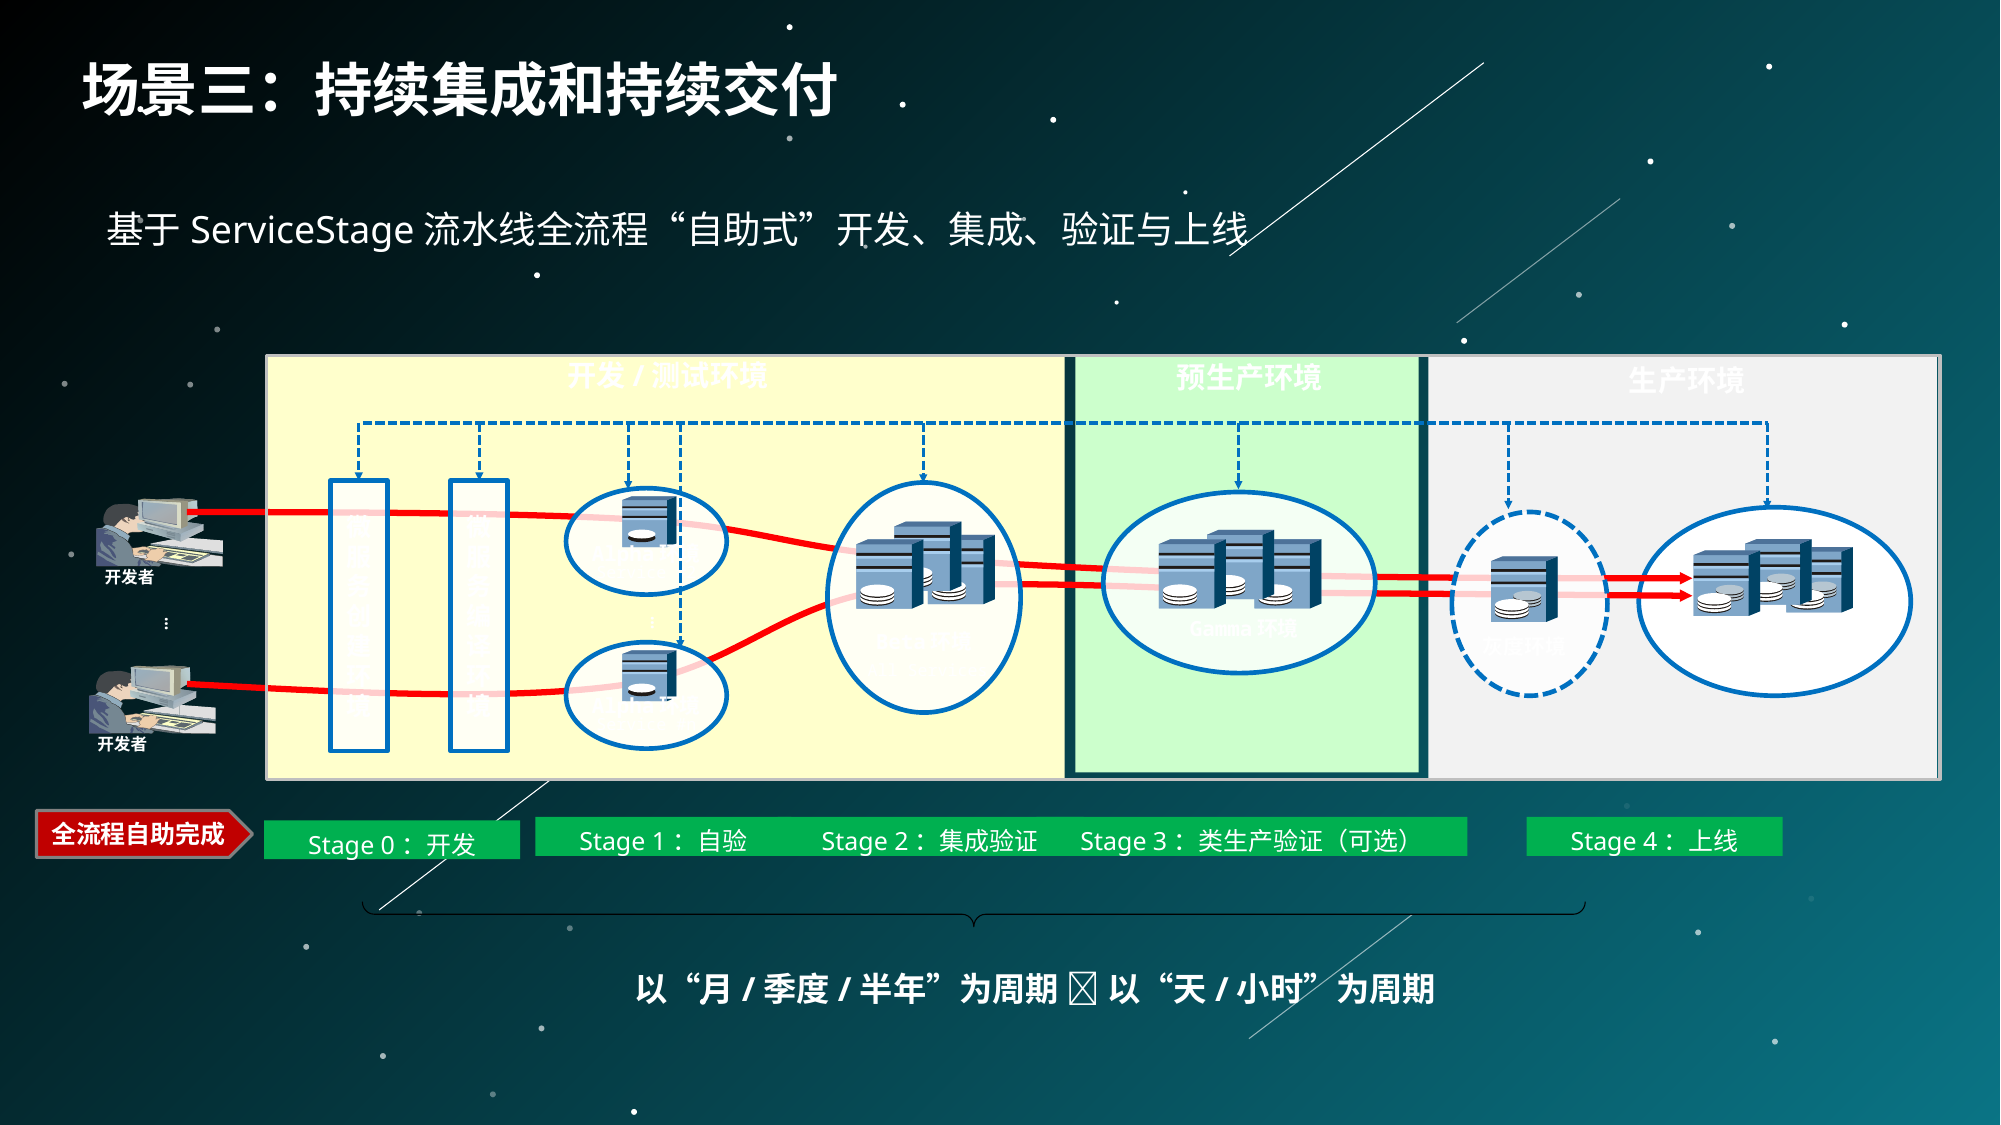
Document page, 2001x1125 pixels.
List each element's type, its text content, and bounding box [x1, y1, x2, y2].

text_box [36, 350, 1940, 1011]
text_box 基于ServiceStage流水线全流程“自助式”开发、集成、验证与上线 [91, 176, 1784, 259]
text_box 场景三：持续集成和持续交付 [66, 53, 1934, 150]
